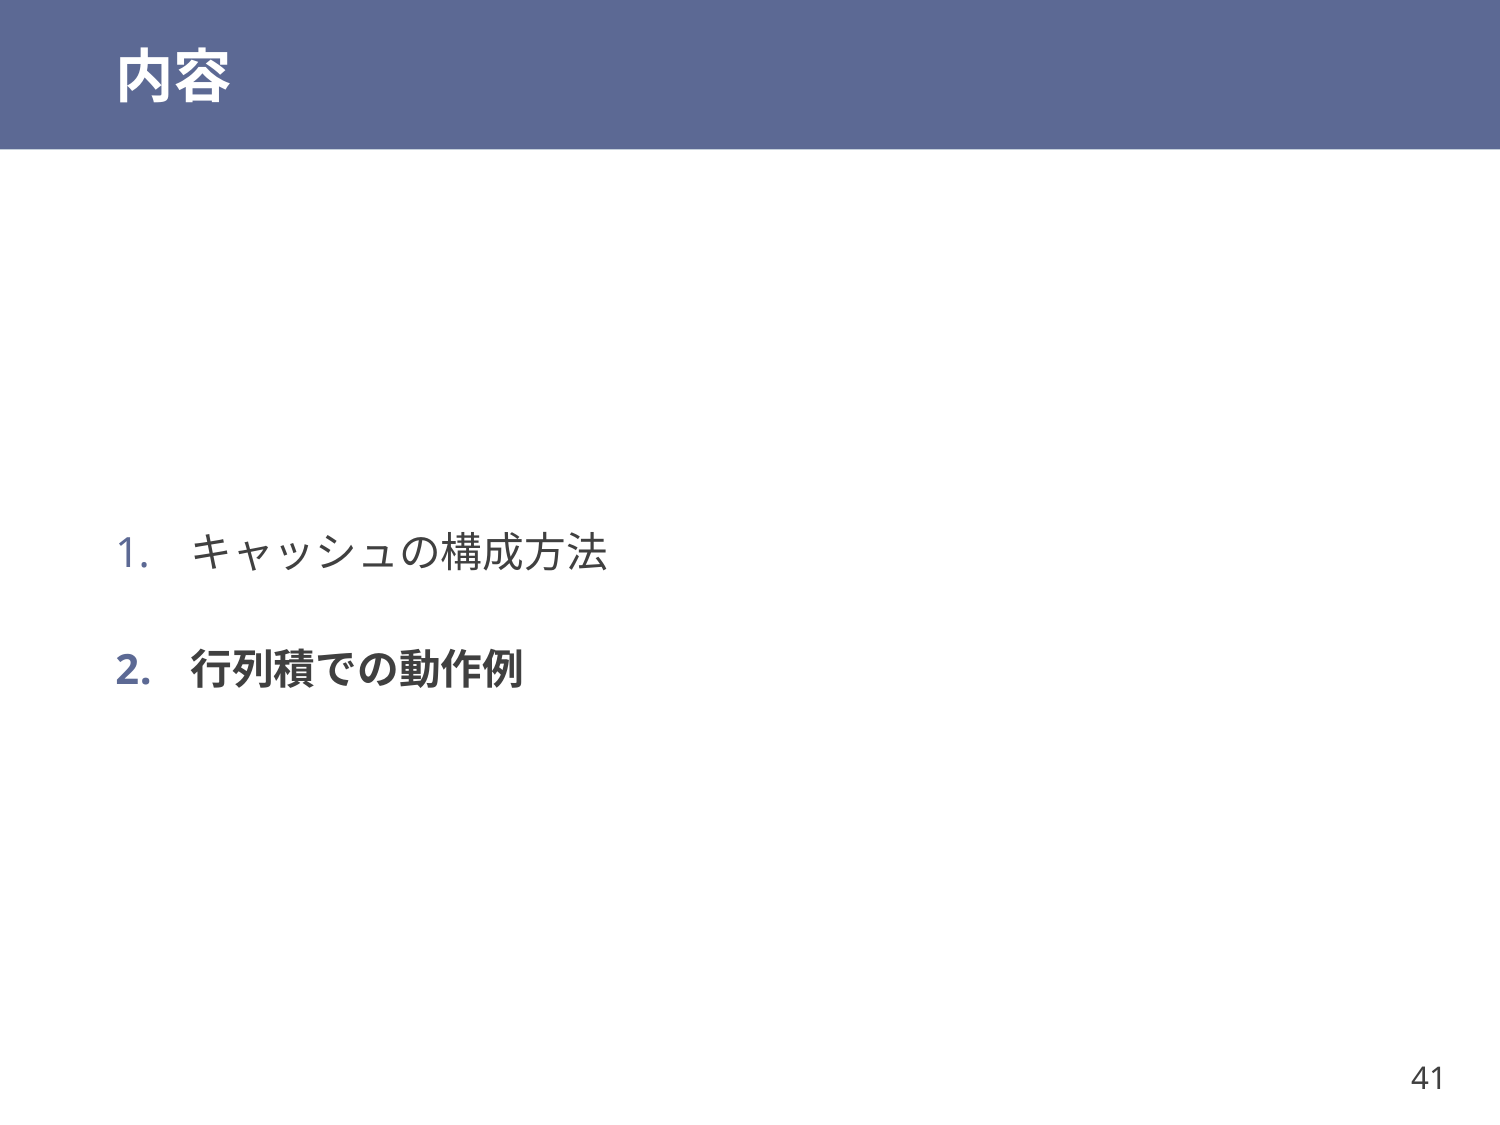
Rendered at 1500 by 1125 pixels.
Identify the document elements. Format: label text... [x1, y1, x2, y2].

title 内容 [100, 0, 1500, 150]
list キャッシュの構成方法 行列積での動作例 [100, 178, 1400, 1036]
